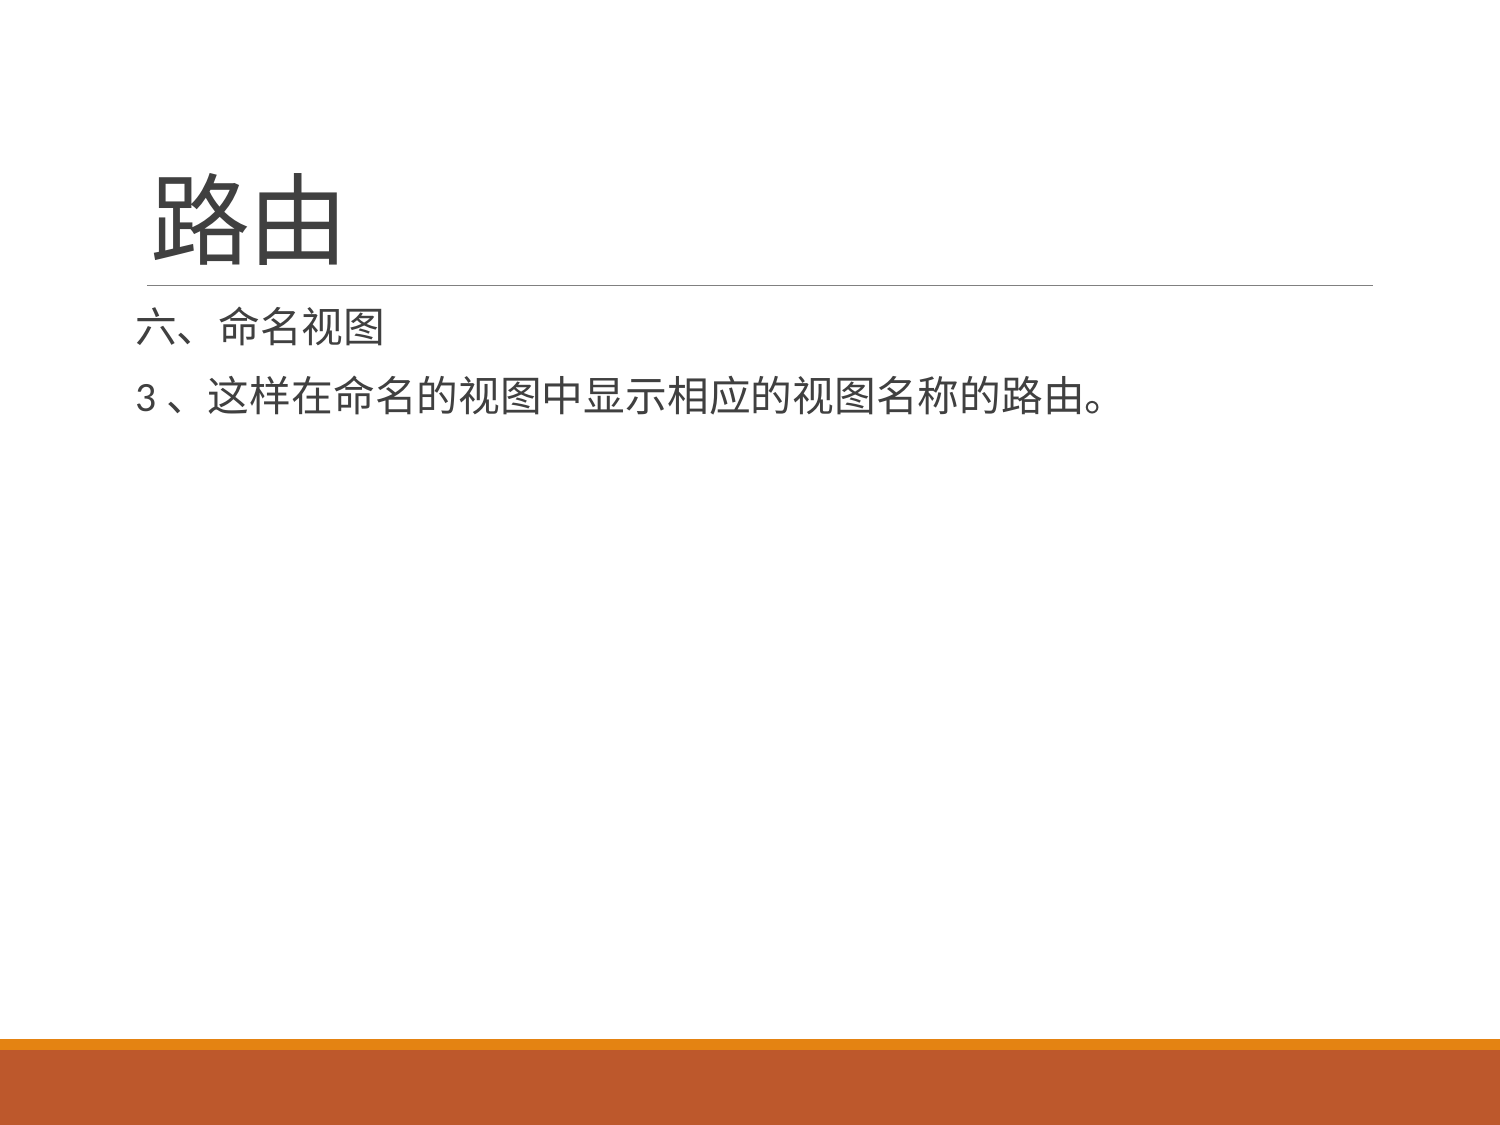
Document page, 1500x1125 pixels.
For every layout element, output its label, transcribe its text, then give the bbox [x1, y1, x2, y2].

title 路由 [135, 47, 1373, 285]
list 六、命名视图 3、这样在命名的视图中显示相应的视图名称的路由。 [135, 302, 1373, 1125]
